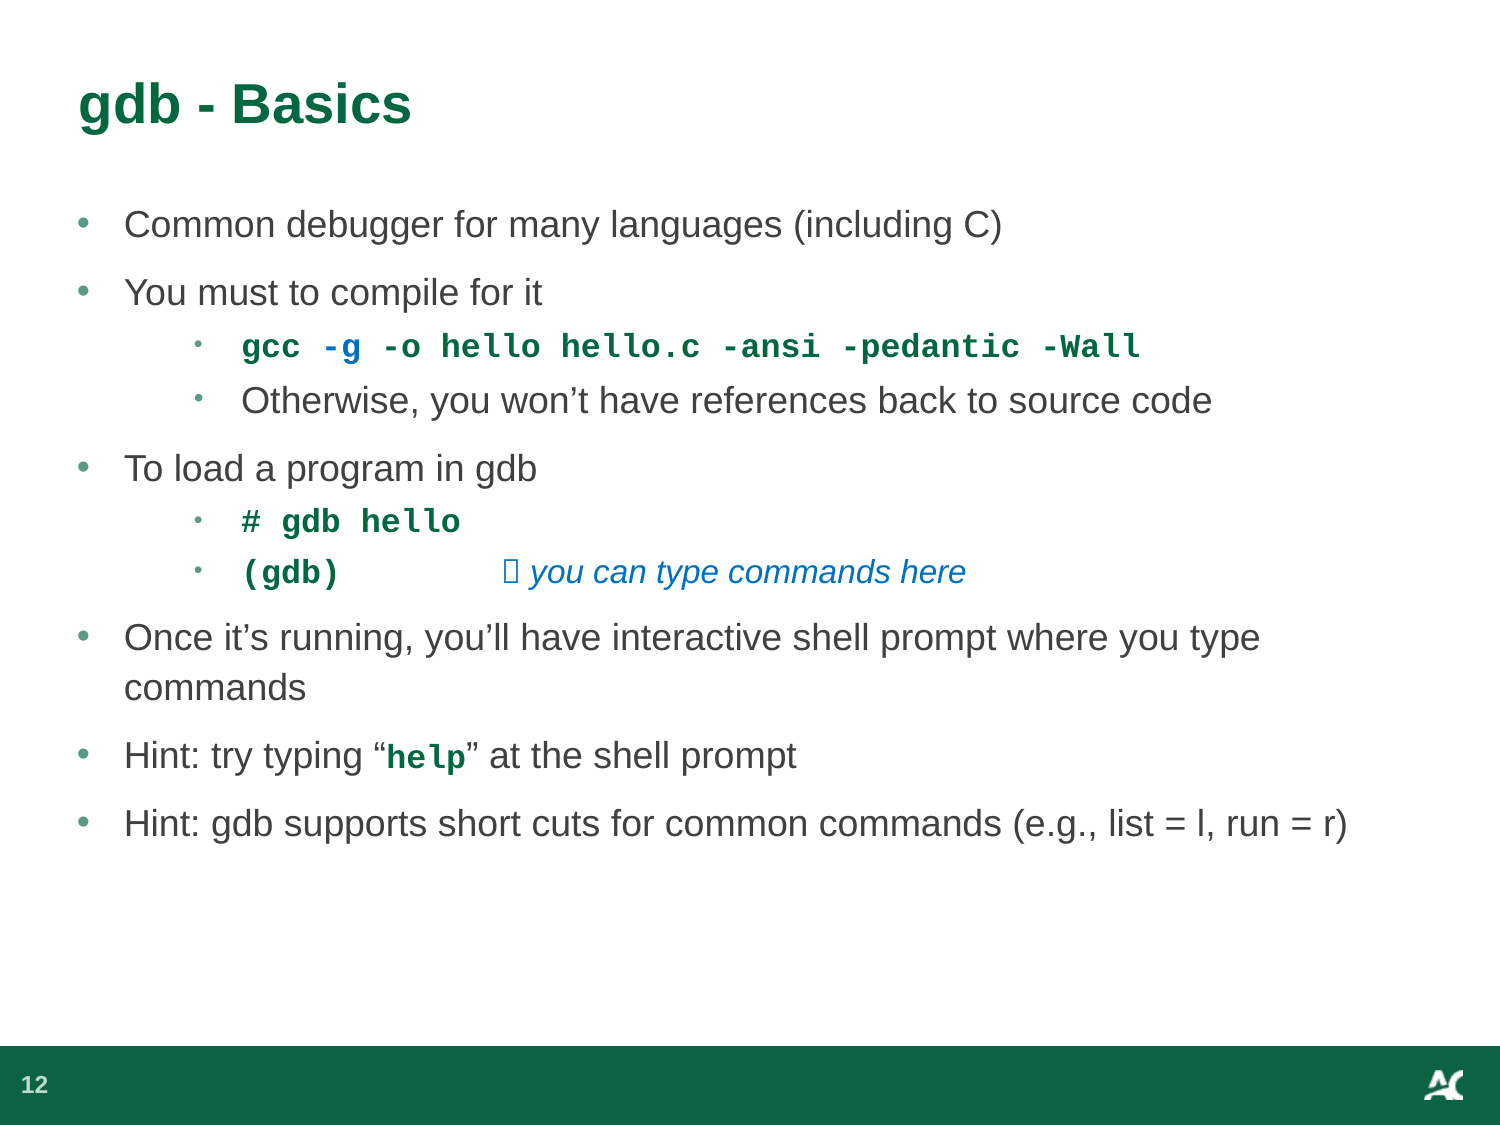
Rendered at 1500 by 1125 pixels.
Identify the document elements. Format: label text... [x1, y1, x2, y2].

slide_number 12 [20, 1057, 77, 1111]
list Common debugger for many languages (including C) You must to compile for it gcc -g -­o hello hello.c -­ansi -­pedantic -­Wall Otherwise, you won’t have references back to source code To load a program in gdb # gdb hello (gdb)  you can type commands here Once it’s running, you’ll have interactive shell prompt where you type commands Hint: try typing “help” at the shell prompt Hint: gdb supports short cuts for common commands (e.g., list = l, run = r) [76, 195, 1405, 845]
title gdb - Basics [79, 80, 965, 182]
